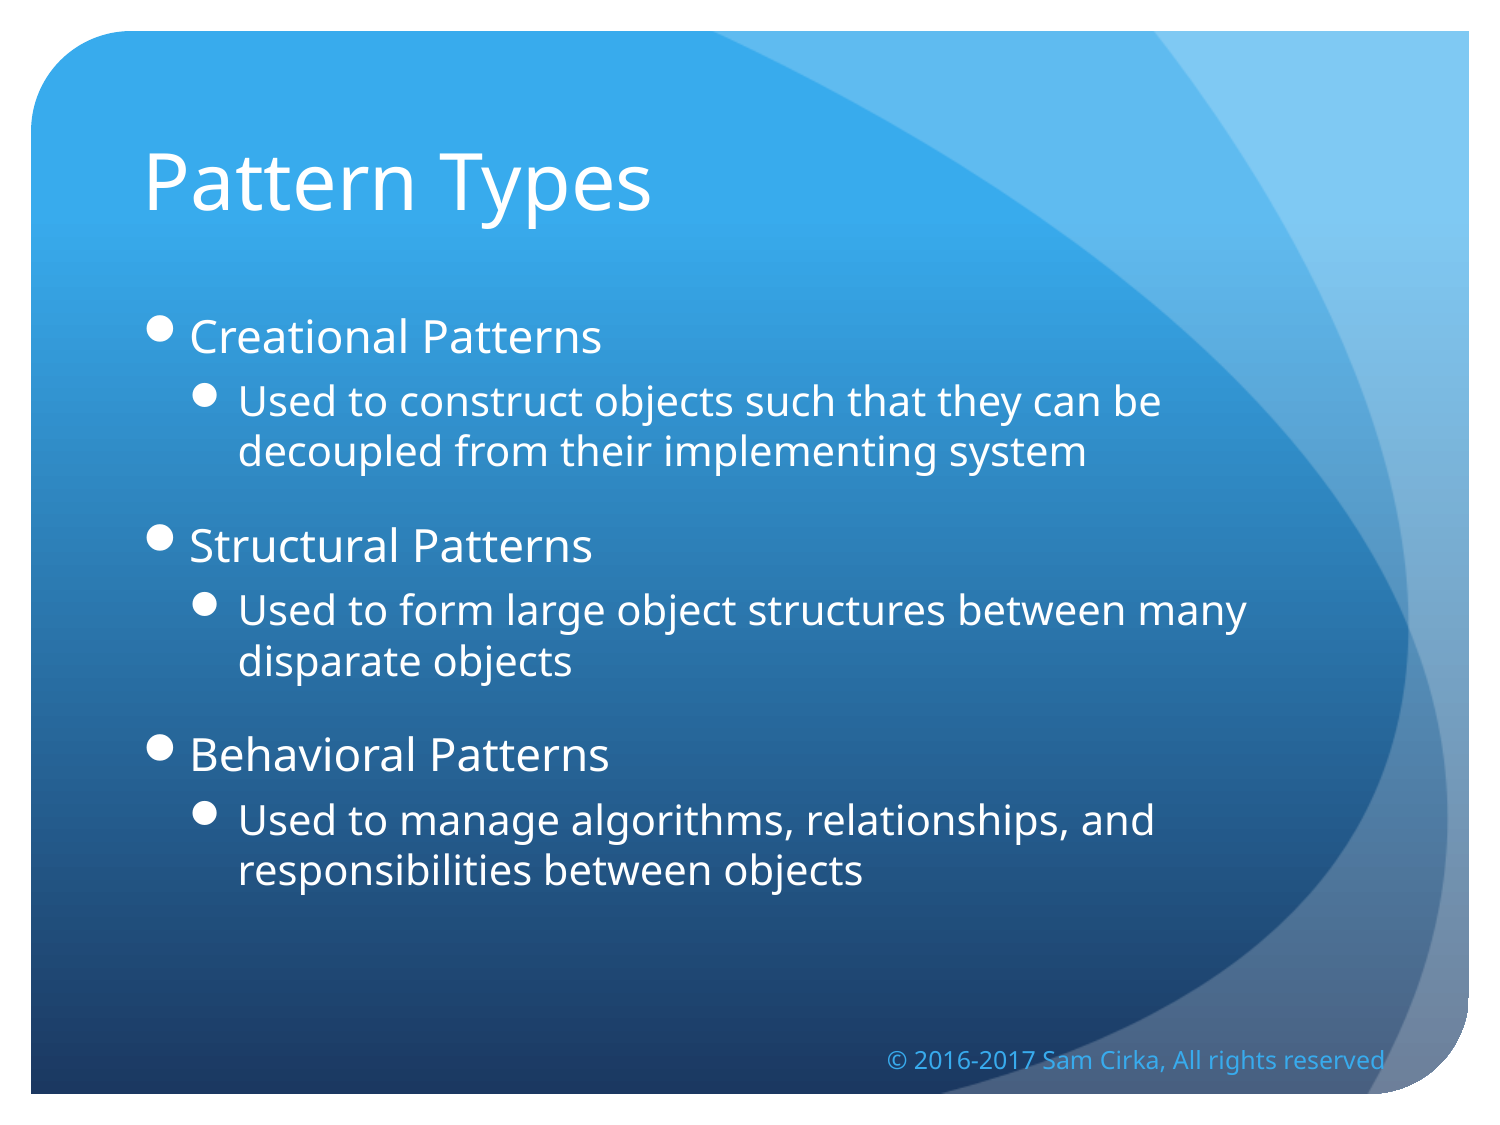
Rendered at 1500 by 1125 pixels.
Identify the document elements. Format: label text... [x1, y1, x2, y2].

picture [24, 30, 1473, 1094]
footer © 2016-2017 Sam Cirka, All rights reserved [542, 1031, 1402, 1092]
title Pattern Types [127, 62, 1372, 234]
list Creational Patterns Used to construct objects such that they can be decoupled from their implementing system Structural Patterns Used to form large object structures between many disparate objects Behavioral Patterns Used to manage algorithms, relationships, and responsibilities between objects [127, 299, 1372, 991]
